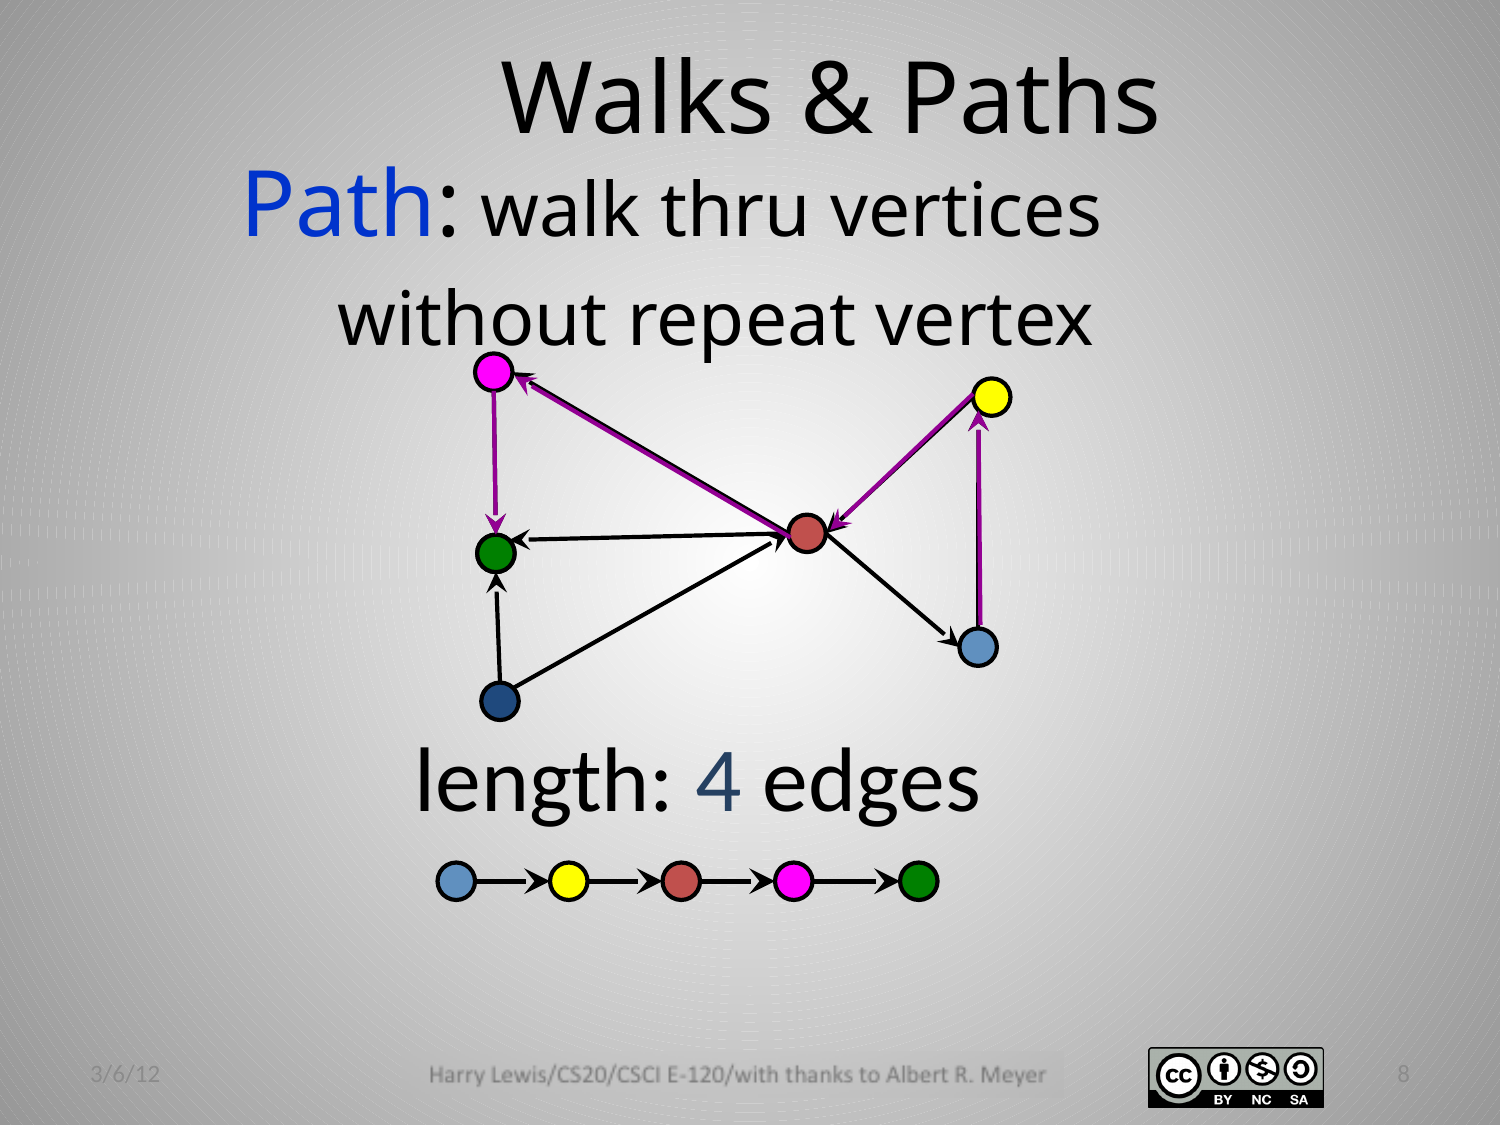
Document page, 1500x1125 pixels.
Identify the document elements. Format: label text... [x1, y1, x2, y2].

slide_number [75, 1042, 425, 1103]
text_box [514, 548, 787, 689]
text_box [481, 683, 519, 712]
list Path: walk thru vertices without repeat vertex [225, 137, 1200, 390]
text_box [437, 862, 475, 901]
text_box length: 4 edges [399, 712, 1163, 838]
text_box [550, 862, 588, 901]
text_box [493, 392, 497, 460]
slide_number 8 [1074, 1042, 1425, 1103]
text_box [829, 393, 974, 531]
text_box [495, 573, 501, 681]
text_box [973, 378, 1011, 416]
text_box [493, 472, 497, 533]
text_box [514, 375, 791, 538]
text_box [900, 862, 938, 901]
text_box [477, 535, 509, 573]
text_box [512, 371, 789, 376]
text_box [792, 514, 822, 553]
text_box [827, 537, 958, 648]
picture [425, 1051, 1064, 1098]
picture [1148, 1103, 1324, 1108]
title Walks & Paths [249, 12, 1413, 175]
text_box [960, 629, 997, 666]
text_box [475, 353, 513, 391]
text_box [662, 862, 700, 901]
text_box [775, 862, 813, 901]
